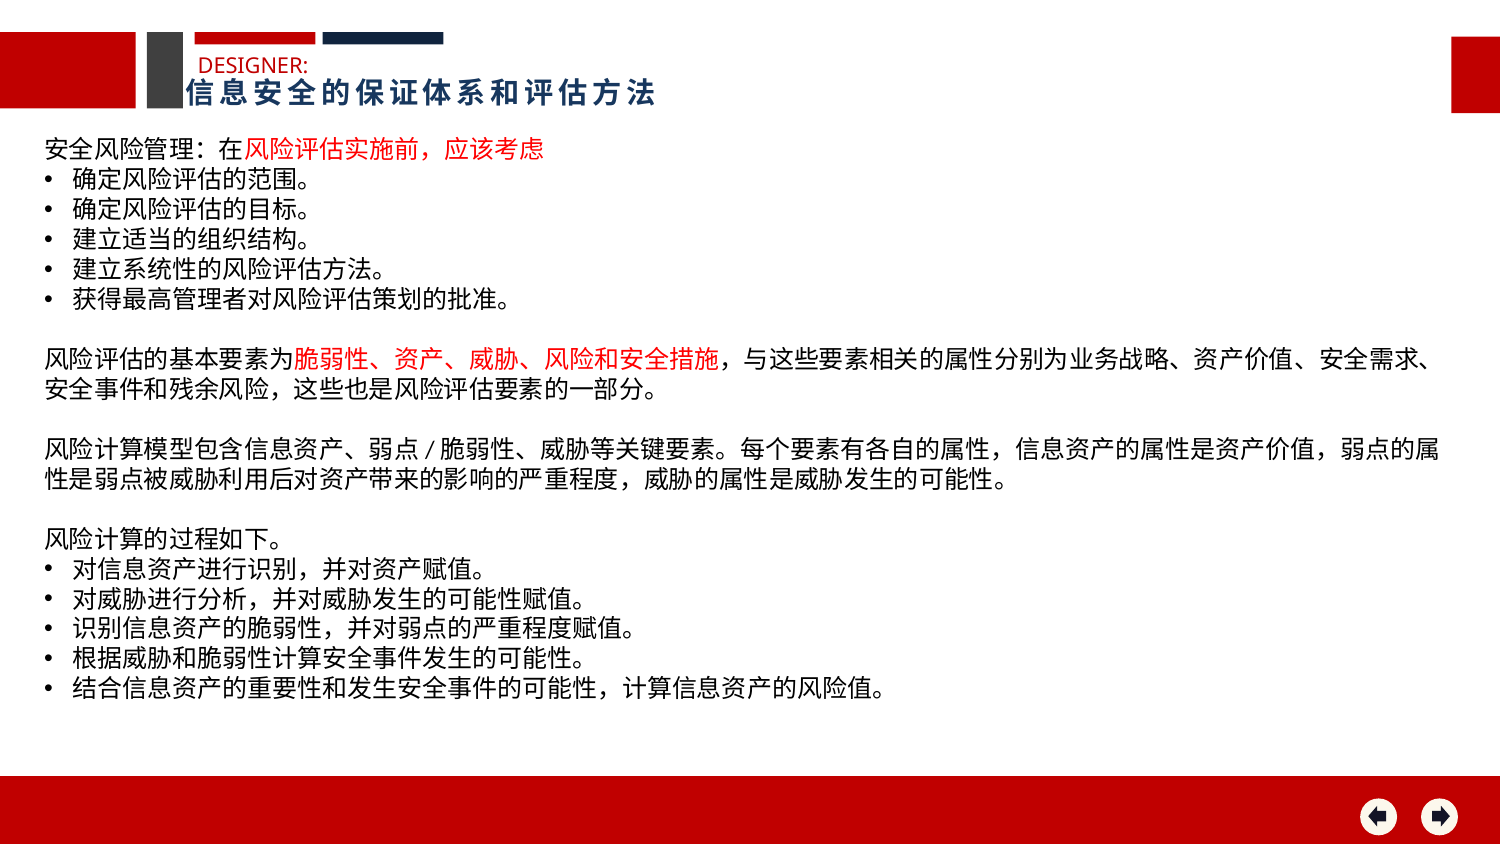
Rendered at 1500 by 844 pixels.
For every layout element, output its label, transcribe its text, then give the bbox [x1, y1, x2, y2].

text_box DESIGNER: [183, 43, 302, 67]
text_box 安全风险管理：在风险评估实施前，应该考虑 确定风险评估的范围。 确定风险评估的目标。 建立适当的组织结构。 建立系统性的风险评估方法。 获得最高管理者对风险评估策划的批准。 风险评估的基本要素为脆弱性、资产、威胁、风险和安全措施，与这些要素相关的属性分别为业务战略、资产价值、安全需求、安全事件和残余风险，这些也是风险评估要素的一部分。 风险计算模型包含信息资产、弱点/脆弱性、威胁等关键要素。每个要素有各自的属性，信息资产的属性是资产价值，弱点的属性是弱点被威胁利用后对资产带来的影响的严重程度，威胁的属性是威胁发生的可能性。 风险计算的过程如下。 对信息资产进行识别，并对资产赋值。 对威胁进行分析，并对威胁发生的可能性赋值。 识别信息资产的脆弱性，并对弱点的严重程度赋值。 根据威胁和脆弱性计算安全事件发生的可能性。 结合信息资产的重要性和发生安全事件的可能性，计算信息资产的风险值。 [29, 126, 1469, 711]
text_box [194, 31, 444, 45]
text_box 信息安全的保证体系和评估方法 [171, 67, 922, 125]
